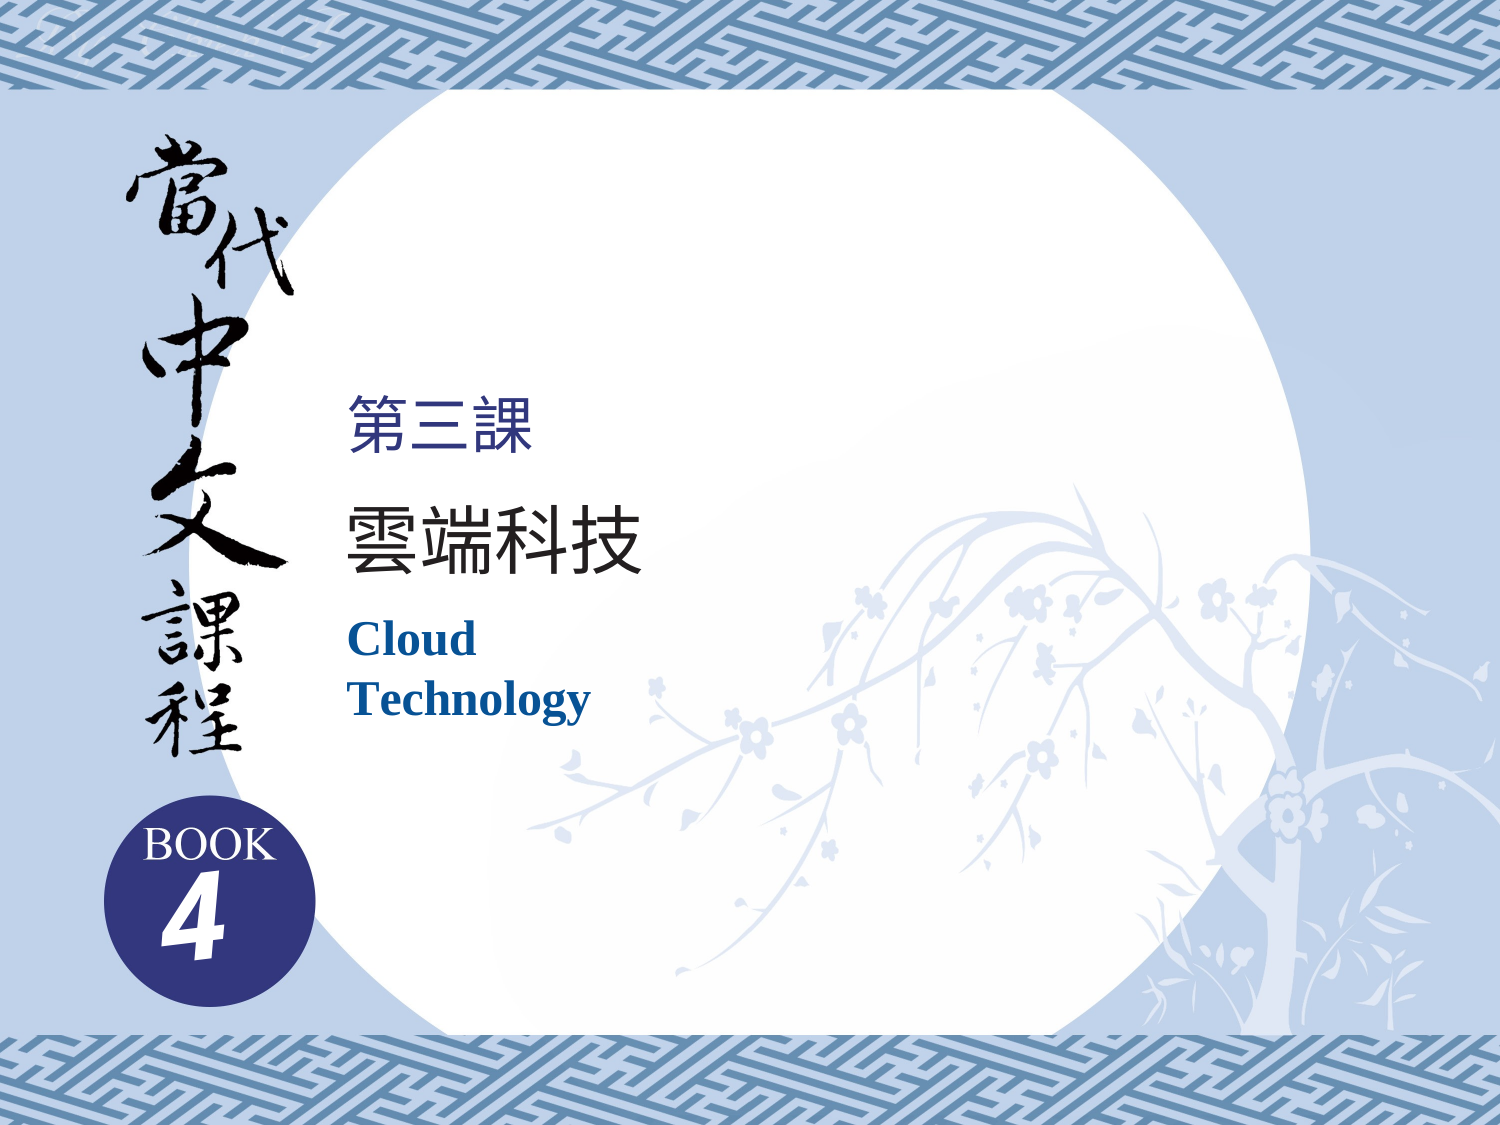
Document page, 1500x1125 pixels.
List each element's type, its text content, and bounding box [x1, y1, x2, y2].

text_box 4 [101, 832, 285, 995]
picture [0, 0, 1500, 1125]
text_box 第三課 [344, 386, 536, 462]
text_box 雲端科技 [342, 493, 647, 583]
text_box Cloud Technology [344, 605, 734, 726]
